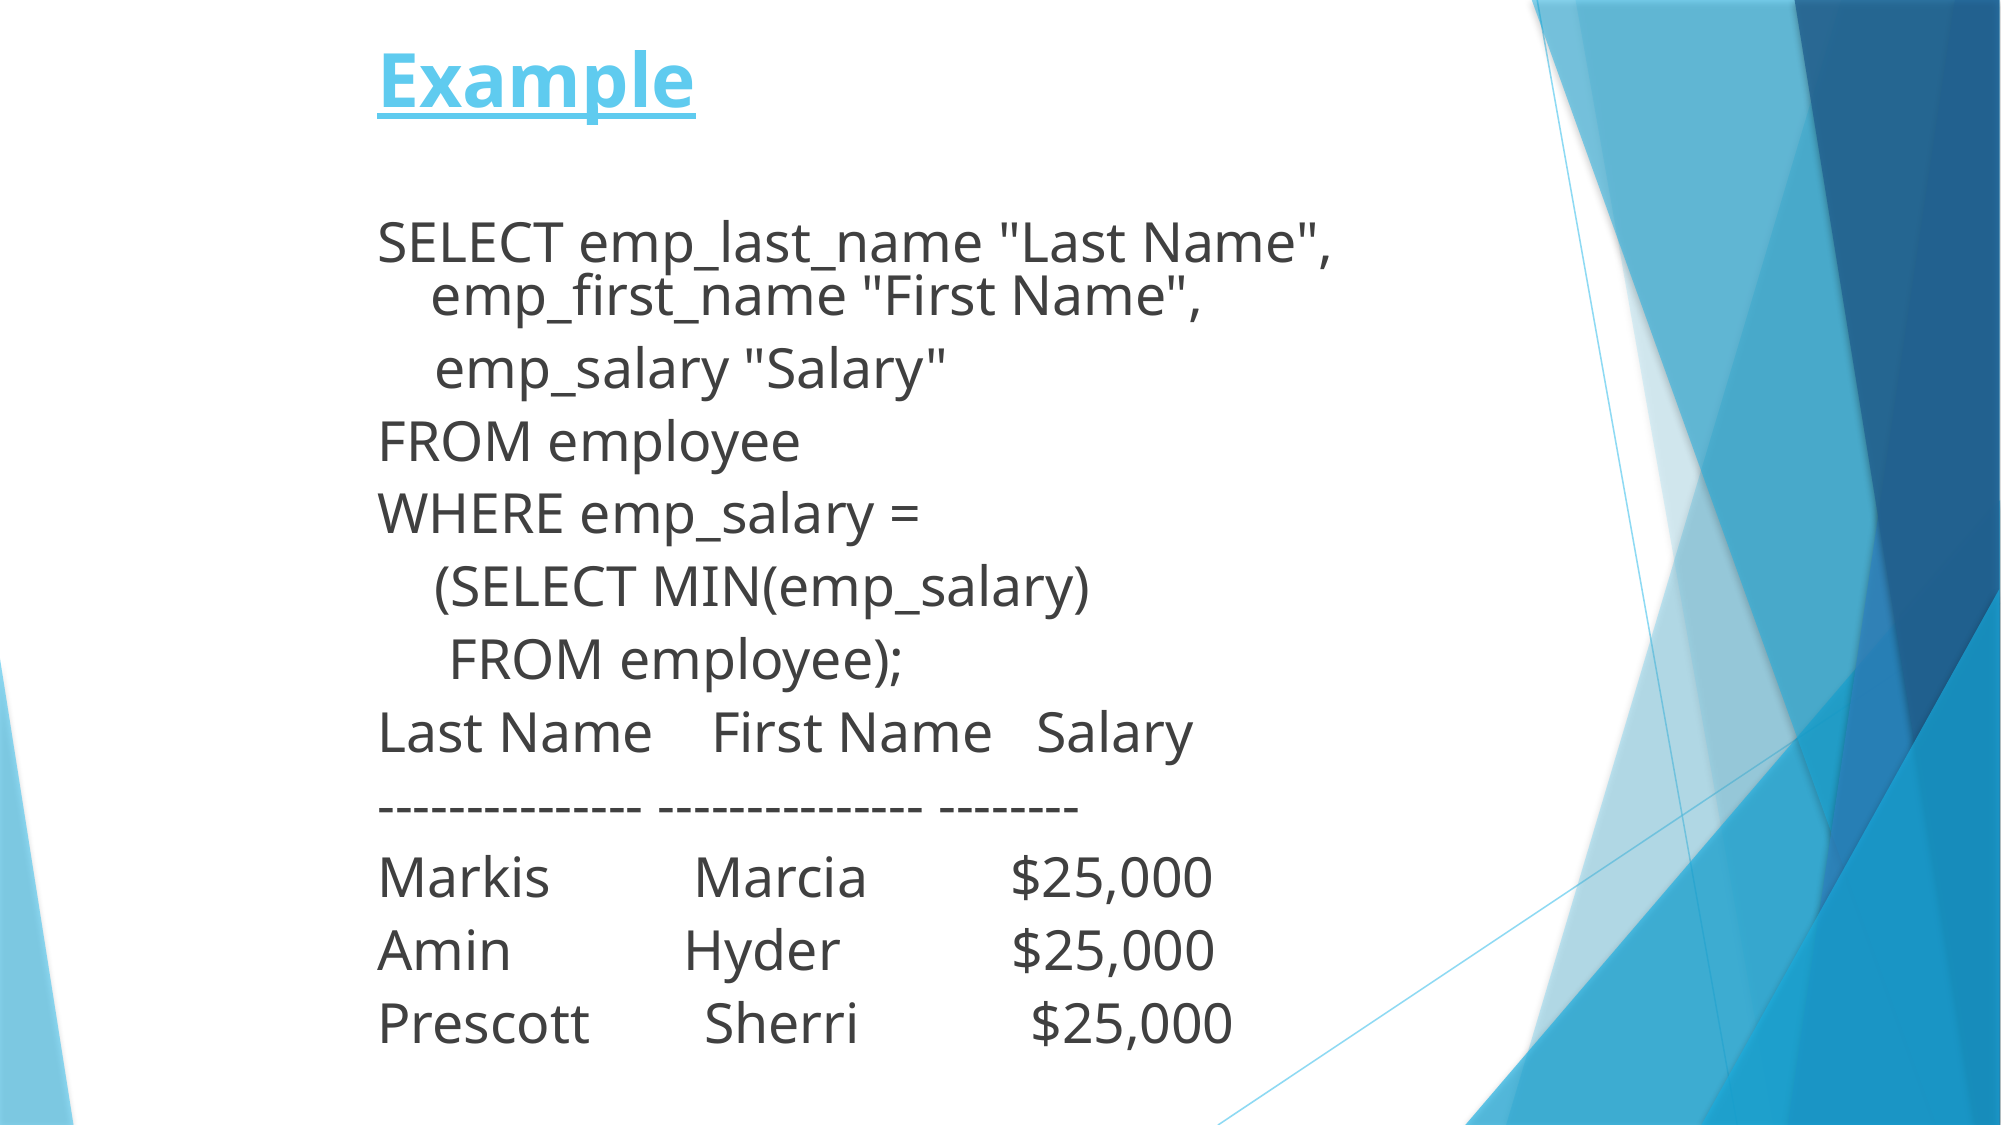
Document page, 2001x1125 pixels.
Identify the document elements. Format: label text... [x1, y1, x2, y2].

list SELECT emp_last_name "Last Name", emp_first_name "First Name", emp_salary "Salary" FROM employee WHERE emp_salary = (SELECT MIN(emp_salary) FROM employee); Last Name First Name Salary --------------- --------------- -------- Markis Marcia $25,000 Amin Hyder $25,000 Prescott Sherri $25,000 [362, 212, 1638, 1063]
title Example [362, 24, 1638, 175]
